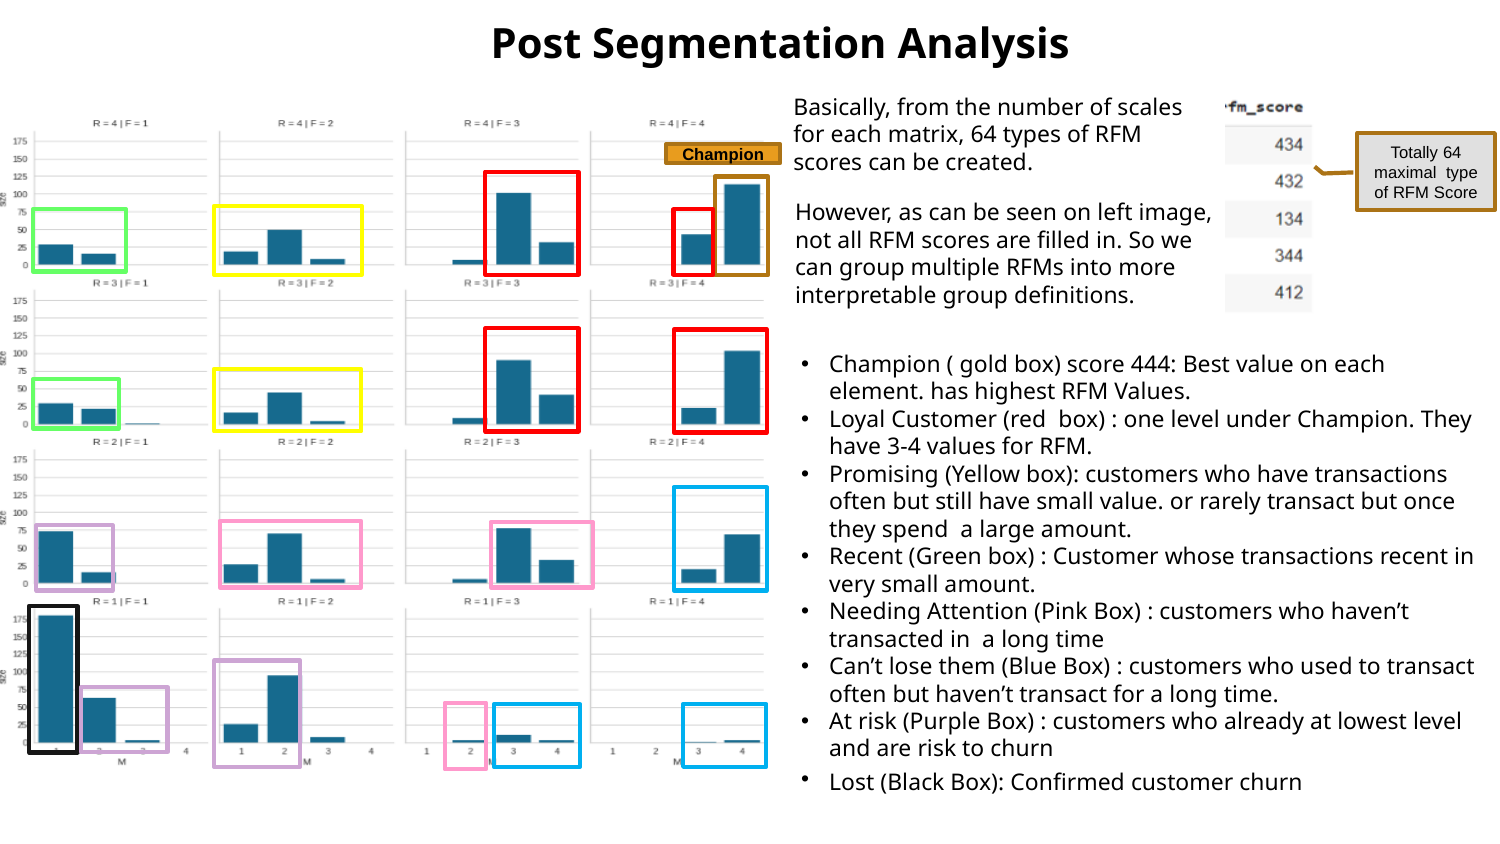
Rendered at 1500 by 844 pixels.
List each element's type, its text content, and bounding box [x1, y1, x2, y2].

text_box Post Segmentation Analysis [81, 0, 1479, 90]
text_box Champion ( gold box) score 444: Best value on each element. has highest RFM Values. Loyal Customer (red box) : one level under Champion. They have 3-4 values for RFM. Promising (Yellow box): customers who have transactions often but still have small value. or rarely transact but once they spend a large amount. Recent (Green box) : Customer whose transactions recent in very small amount. Needing Attention (Pink Box) : customers who haven’t transacted in a long time Can’t lose them (Blue Box) : customers who used to transact often but haven’t transact for a long time. At risk (Purple Box) : customers who already at lowest level and are risk to churn Lost (Black Box): Confirmed customer churn [800, 350, 1480, 830]
picture [1225, 81, 1342, 317]
picture [0, 118, 798, 777]
text_box Totally 64 maximal type of RFM Score [1355, 131, 1497, 212]
text_box However, as can be seen on left image, not all RFM scores are filled in. So we can group multiple RFMs into more interpretable group definitions. [802, 190, 1220, 316]
text_box Basically, from the number of scales for each matrix, 64 types of RFM scores can be created. [793, 93, 1212, 190]
